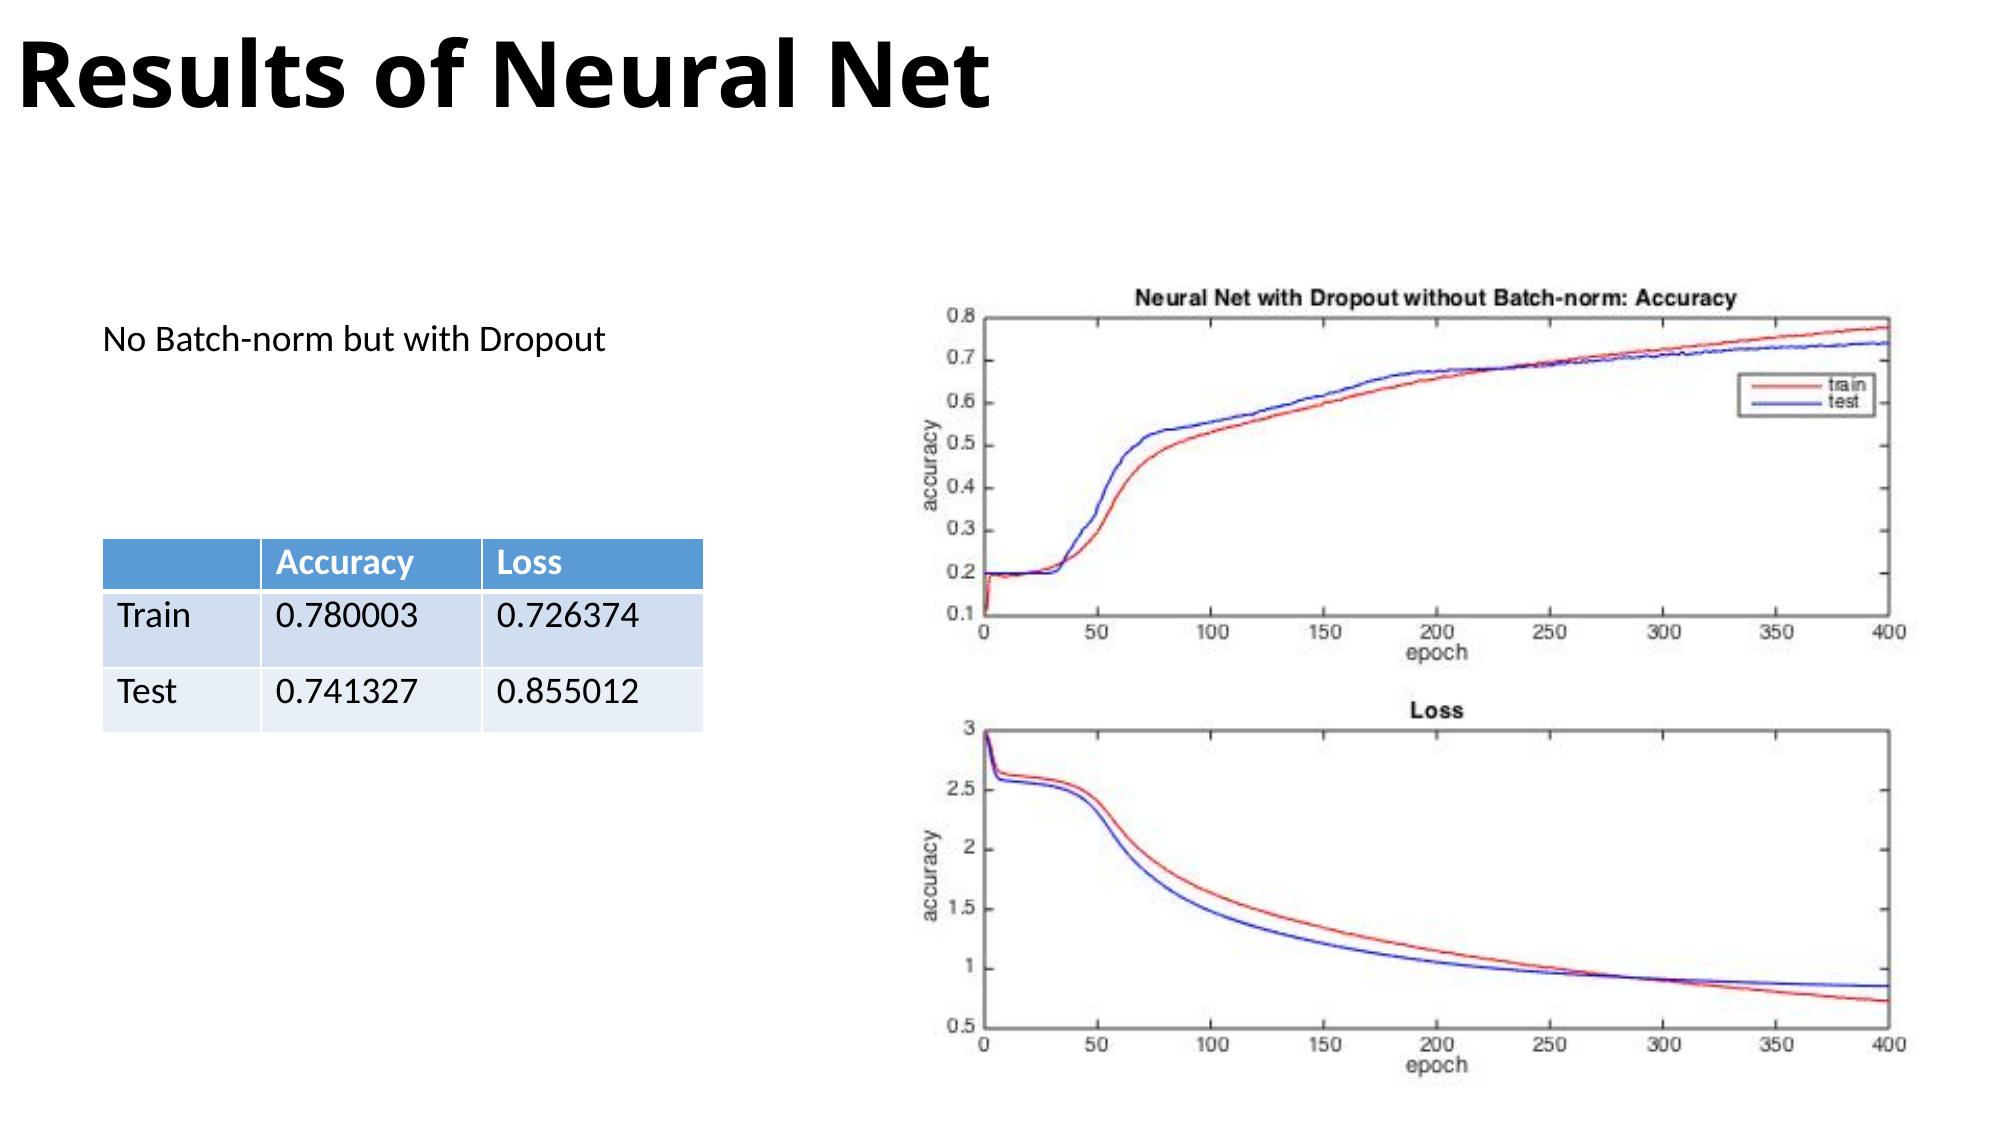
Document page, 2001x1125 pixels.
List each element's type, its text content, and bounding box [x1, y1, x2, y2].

table_header [103, 539, 260, 589]
table_cell 0.780003 [262, 594, 481, 667]
table_cell 0.726374 [483, 594, 703, 667]
text_box No Batch-norm but with Dropout [87, 306, 622, 366]
table_cell 0.741327 [262, 669, 481, 732]
table_cell Train [103, 594, 260, 667]
table_cell 0.855012 [483, 669, 703, 732]
picture [833, 254, 2000, 1125]
table_header Loss [483, 539, 703, 589]
table_cell Test [103, 669, 260, 732]
table_header Accuracy [262, 539, 481, 589]
title Results of Neural Net [0, 0, 1725, 155]
